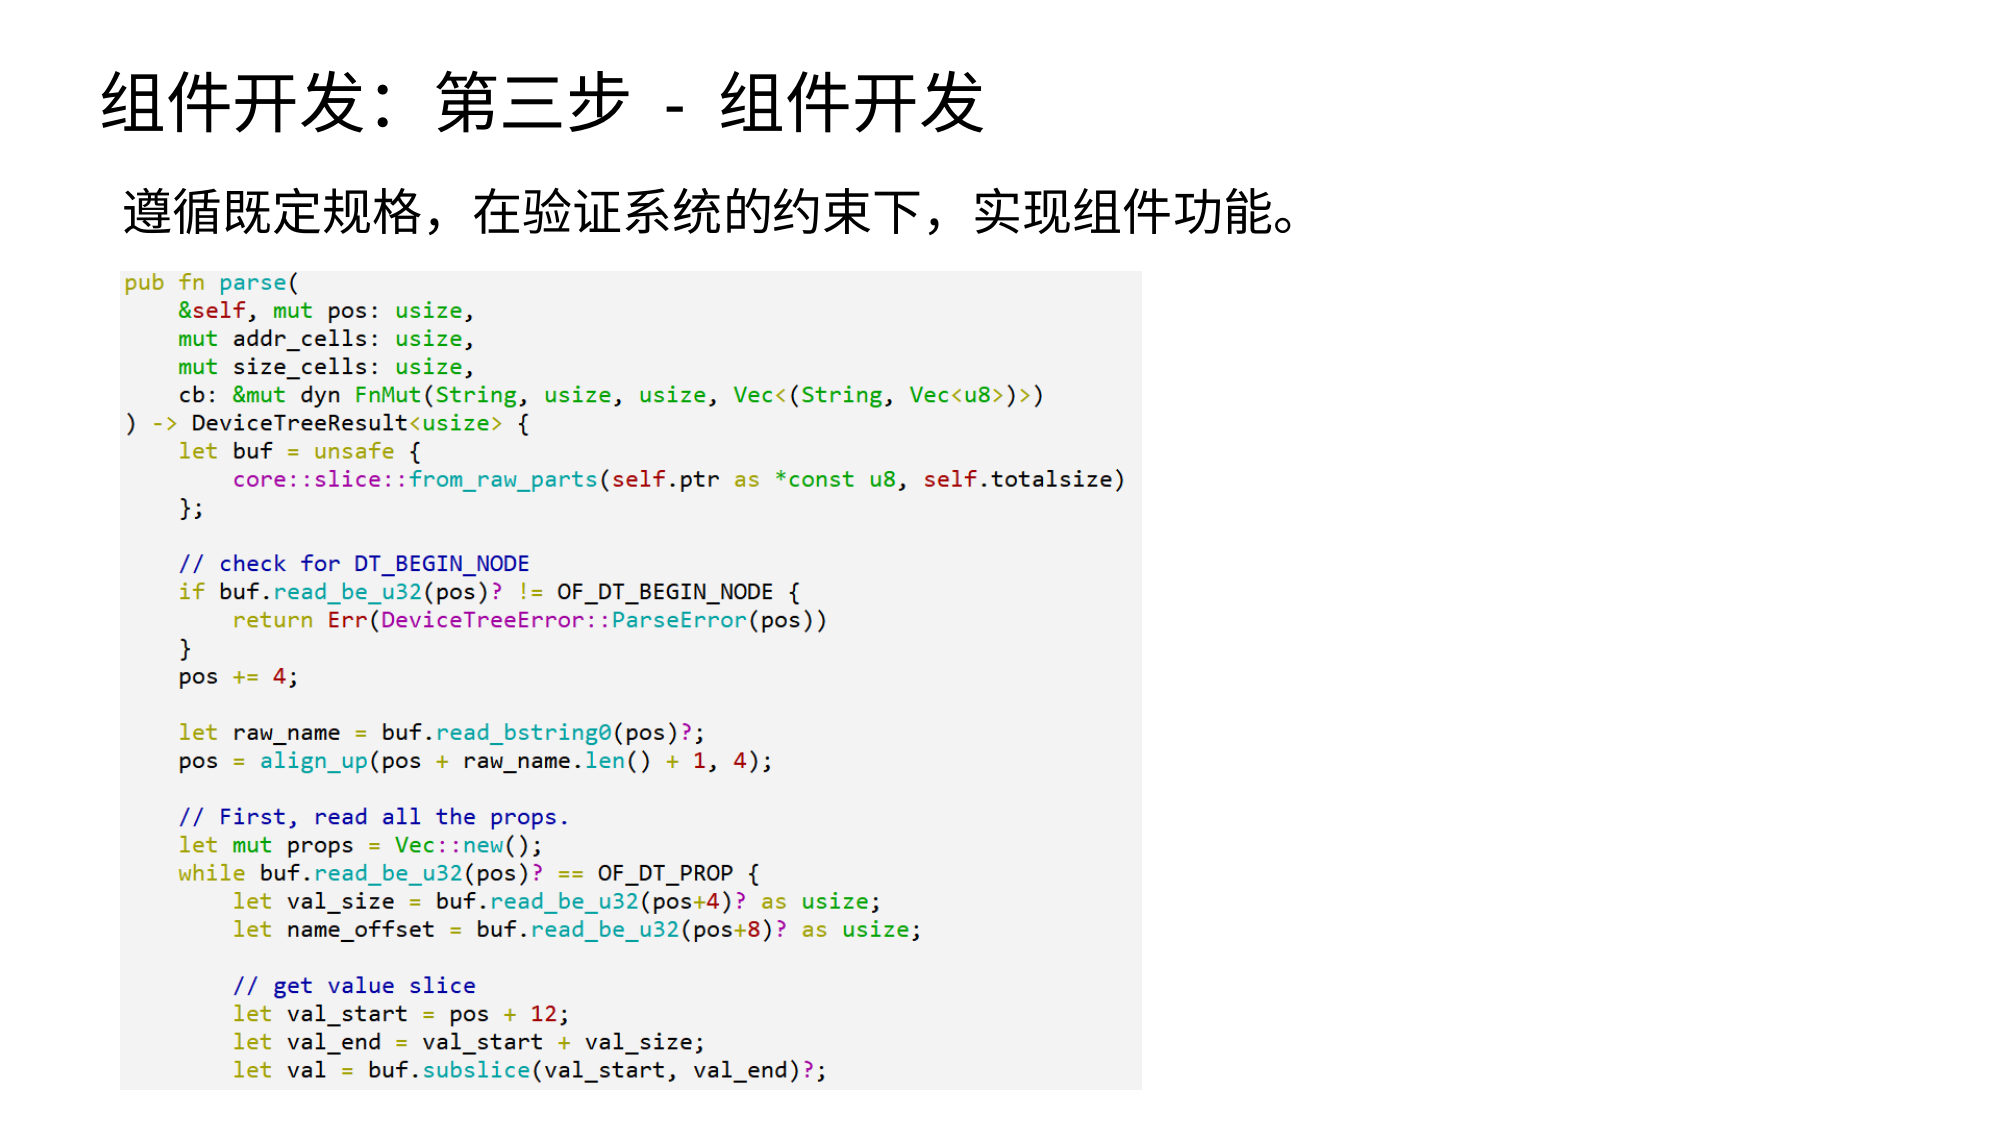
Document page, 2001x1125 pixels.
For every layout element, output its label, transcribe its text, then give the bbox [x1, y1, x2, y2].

text_box 遵循既定规格，在验证系统的约束下，实现组件功能。 [108, 172, 1390, 248]
picture [119, 271, 1142, 1090]
text_box 组件开发：第三步 - 组件开发 [84, 53, 1390, 149]
